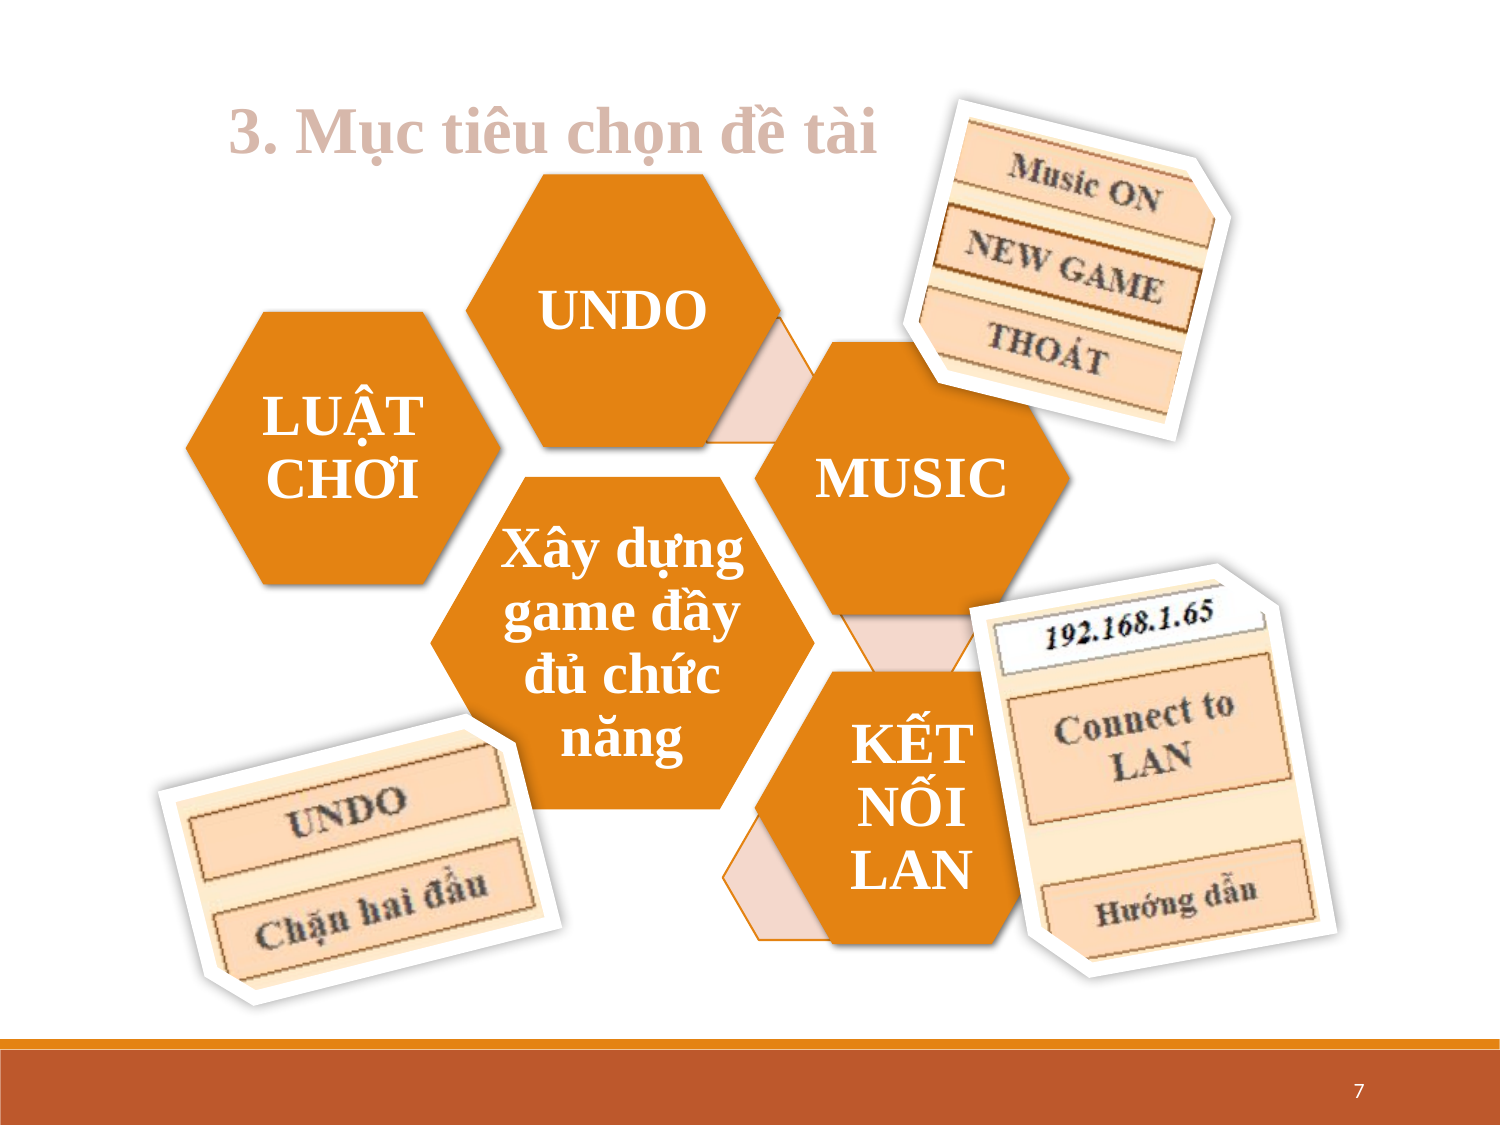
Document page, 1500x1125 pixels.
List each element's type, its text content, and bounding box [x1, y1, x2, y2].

picture [1007, 584, 1300, 957]
picture [927, 118, 1207, 404]
picture [187, 750, 533, 969]
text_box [18, 173, 1482, 1113]
text_box 3. Mục tiêu chọn đề tài [149, 79, 957, 172]
